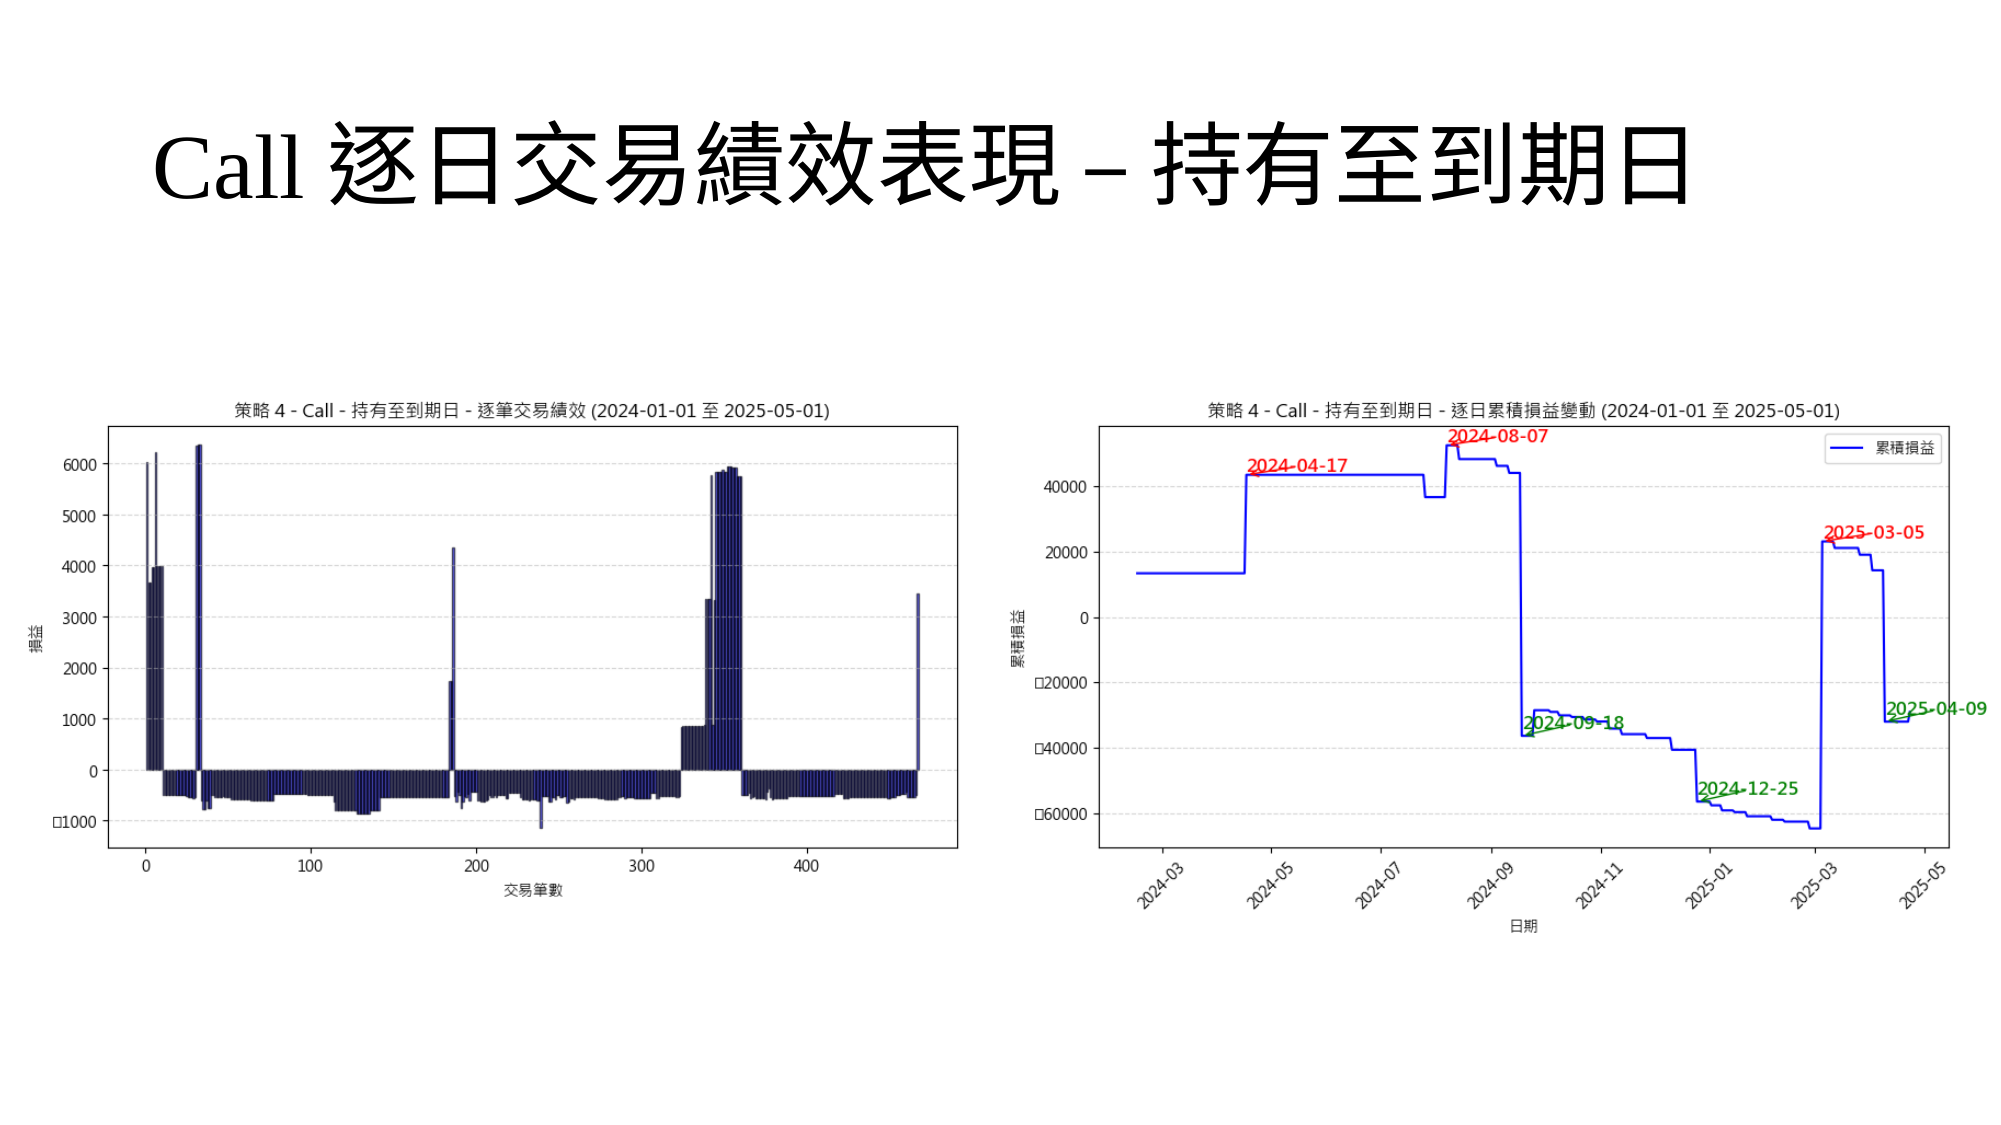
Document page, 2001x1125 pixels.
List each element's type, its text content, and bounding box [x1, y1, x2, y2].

title Call逐日交易績效表現 – 持有至到期日 [137, 59, 1863, 278]
picture [999, 391, 1998, 947]
picture [17, 391, 967, 910]
